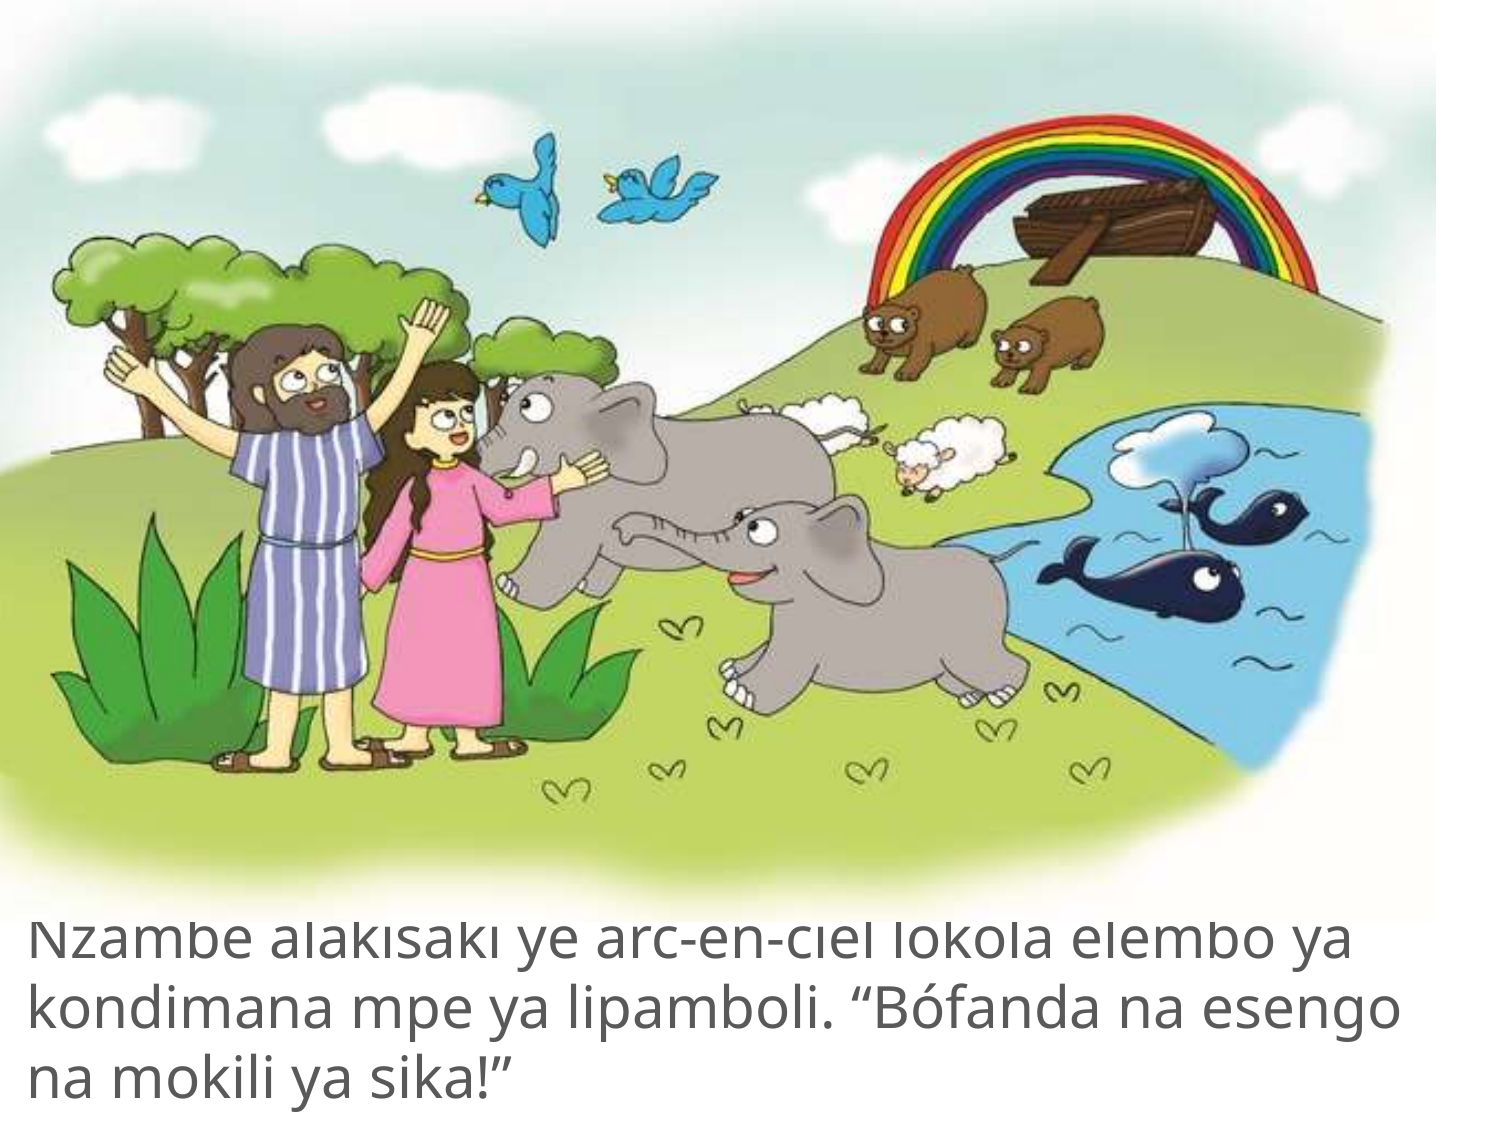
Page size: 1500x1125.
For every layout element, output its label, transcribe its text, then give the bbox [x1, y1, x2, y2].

text_box Nzambe alakisaki ye arc-en-ciel lokola elembo ya kondimana mpe ya lipamboli. “Bófanda na esengo na mokili ya sika!” [11, 893, 1498, 1118]
picture [0, 0, 1436, 922]
